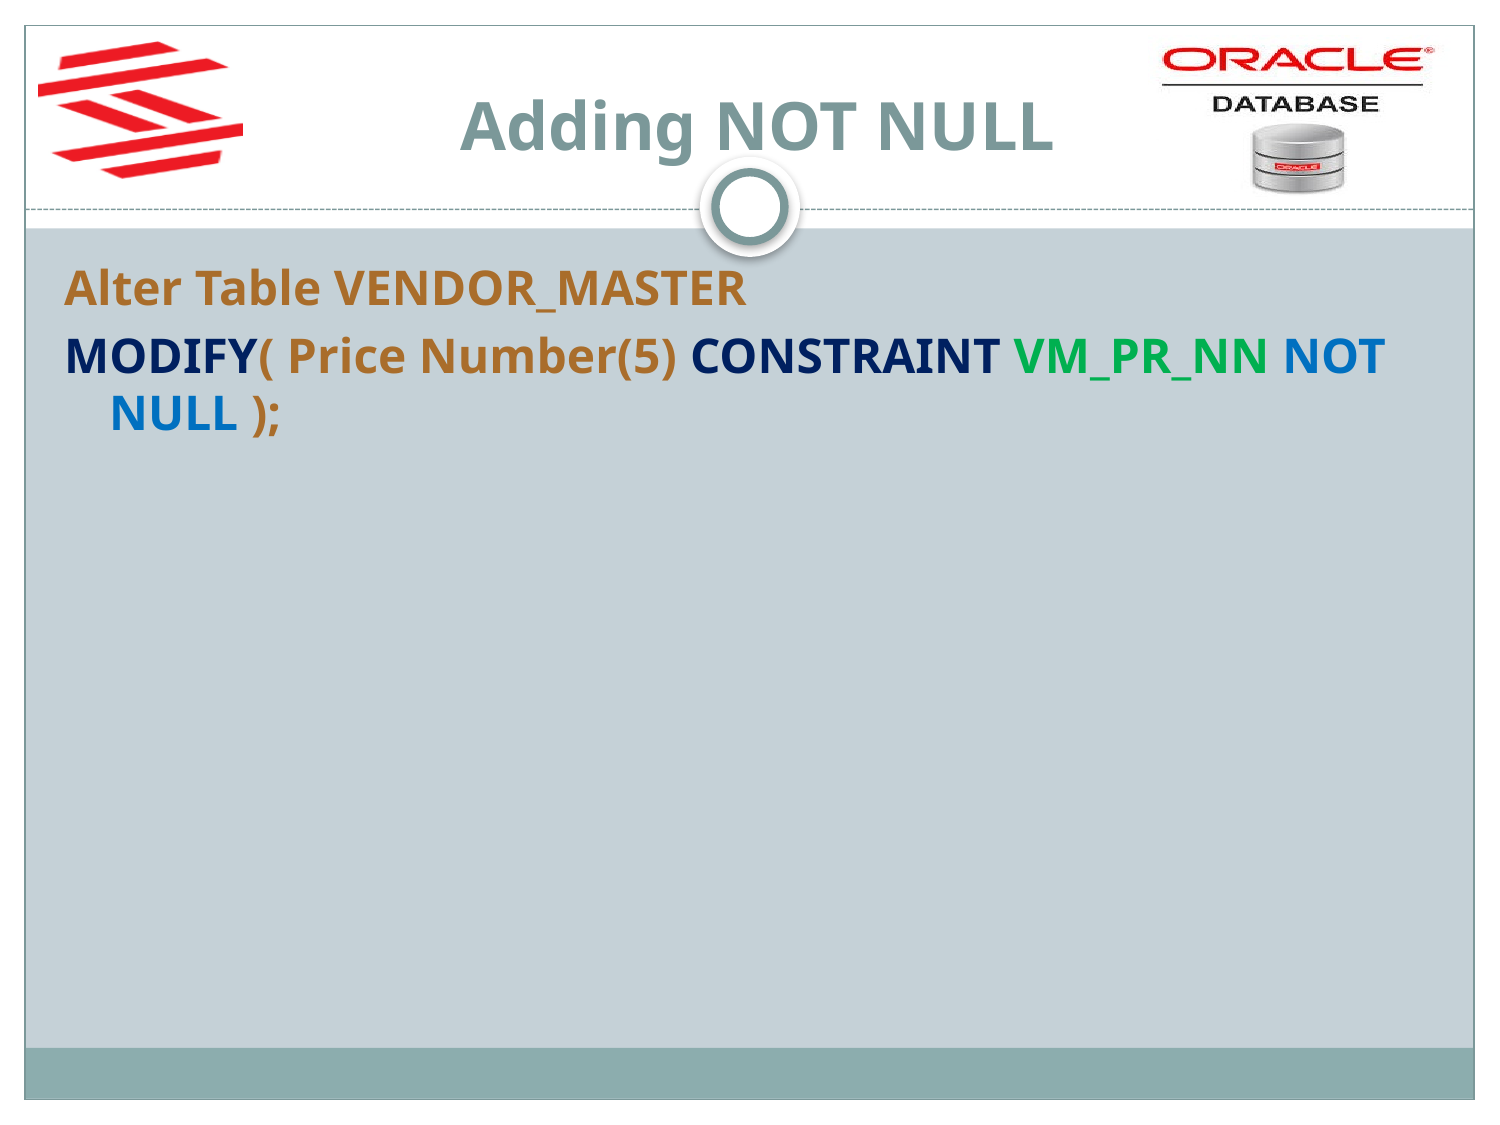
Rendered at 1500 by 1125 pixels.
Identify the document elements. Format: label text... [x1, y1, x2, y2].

list Alter Table VENDOR_MASTER MODIFY( Price Number(5) CONSTRAINT VM_PR_NN NOT NULL ); [49, 250, 1445, 1047]
picture [37, 40, 243, 185]
title Adding NOT NULL [248, 46, 1141, 172]
picture [1148, 34, 1453, 200]
